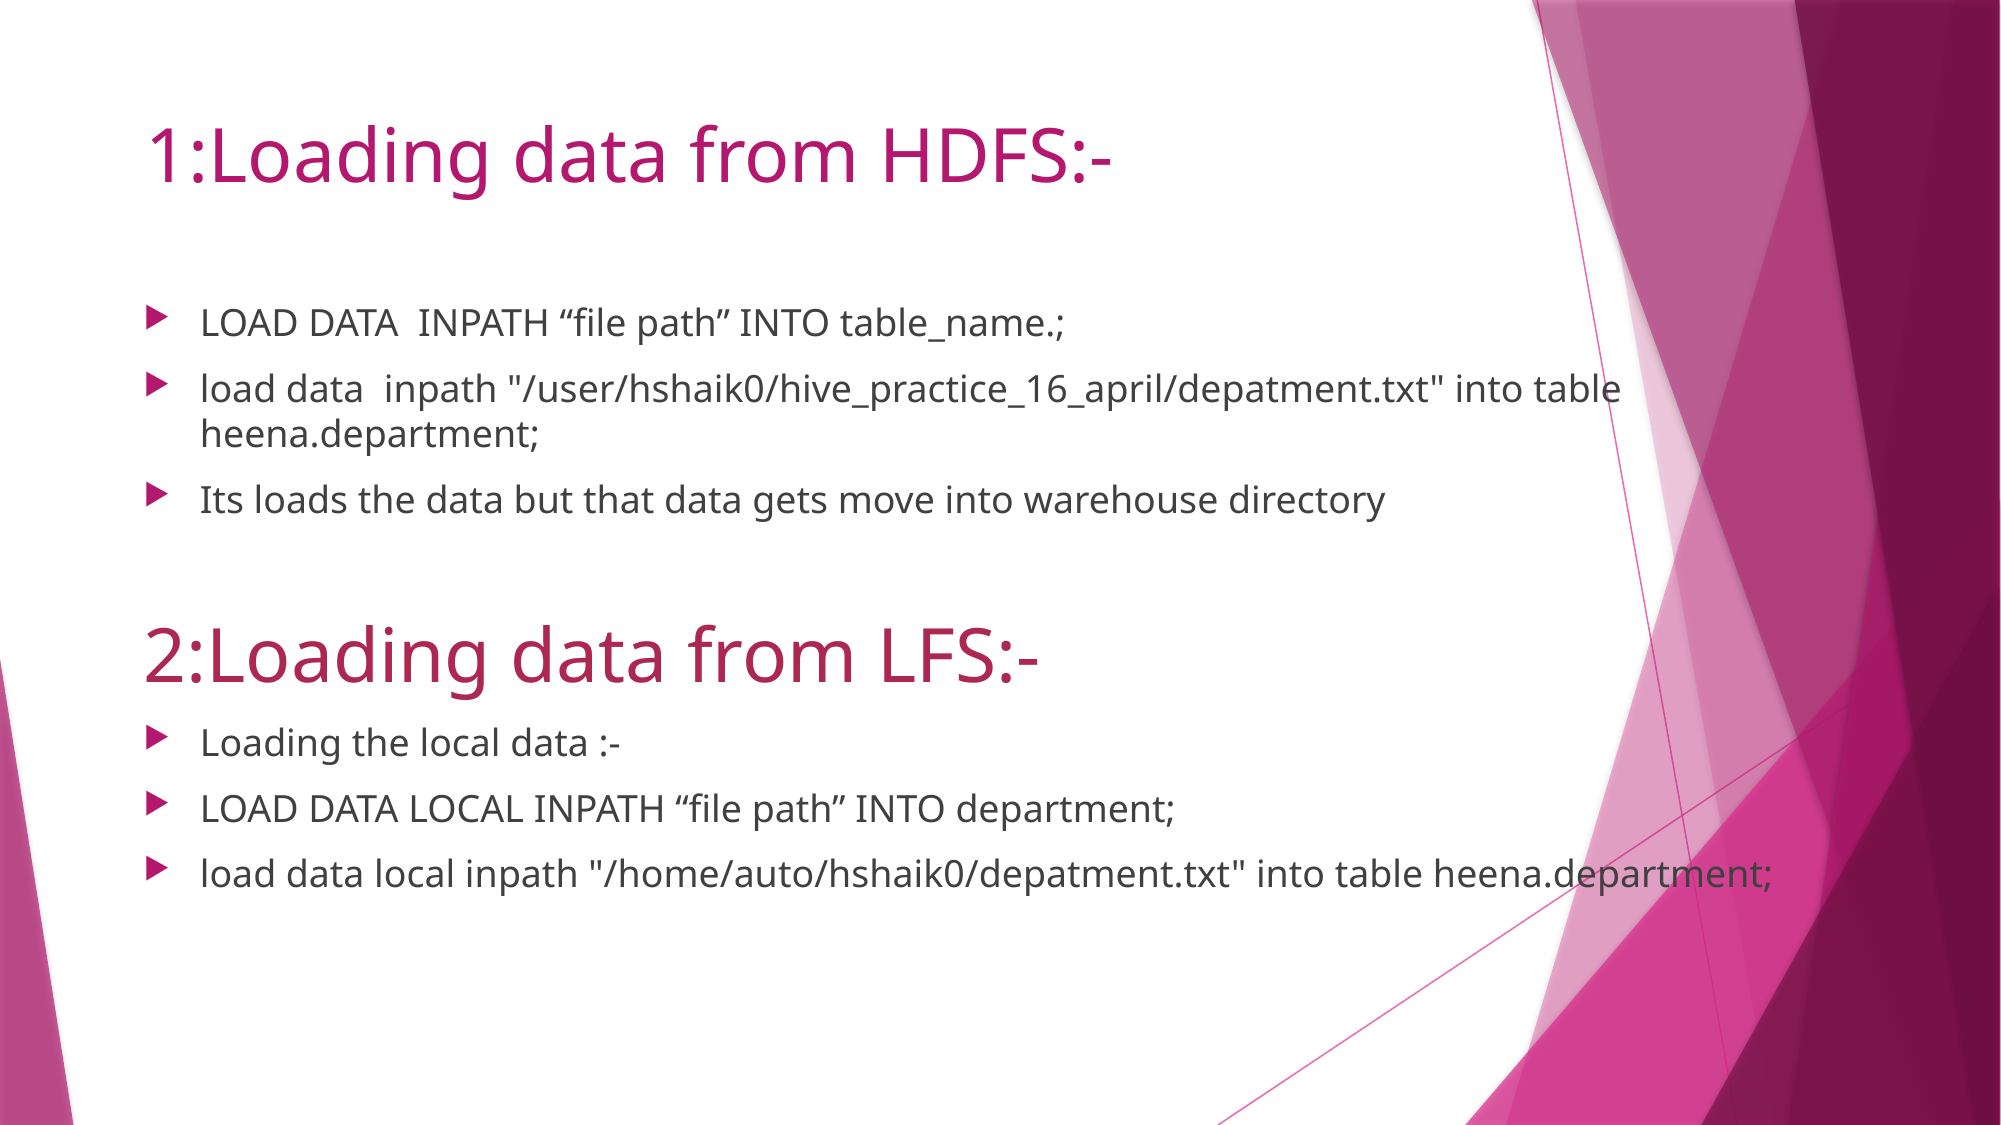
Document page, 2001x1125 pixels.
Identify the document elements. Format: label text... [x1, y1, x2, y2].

list LOAD DATA INPATH “file path” INTO table_name.; load data inpath "/user/hshaik0/hive_practice_16_april/depatment.txt" into table heena.department; Its loads the data but that data gets move into warehouse directory 2:Loading data from LFS:- Loading the local data :- LOAD DATA LOCAL INPATH “file path” INTO department; load data local inpath "/home/auto/hshaik0/depatment.txt" into table heena.department; [128, 291, 1920, 999]
title 1:Loading data from HDFS:- [111, 99, 1522, 317]
